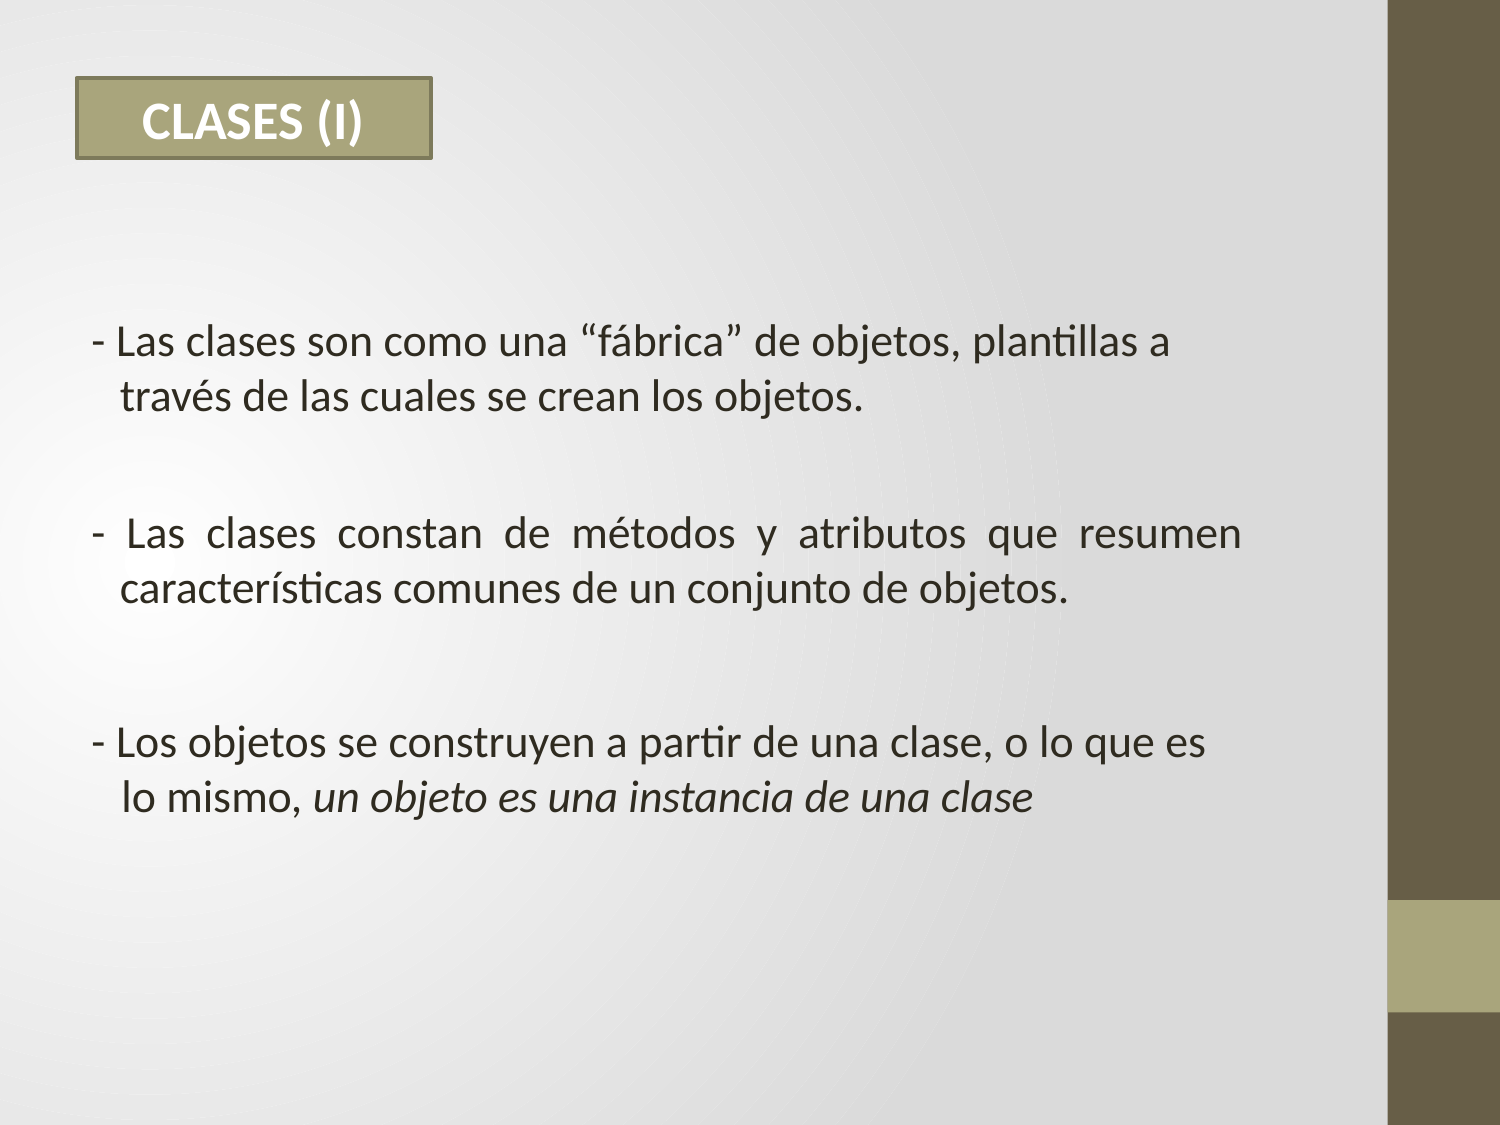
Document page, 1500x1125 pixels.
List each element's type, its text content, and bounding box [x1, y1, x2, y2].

text_box - Los objetos se construyen a partir de una clase, o lo que es lo mismo, un objeto es una instancia de una clase [76, 704, 1223, 830]
text_box - Las clases constan de métodos y atributos que resumen características comunes de un conjunto de objetos. [76, 495, 1258, 620]
text_box - Las clases son como una “fábrica” de objetos, plantillas a través de las cuales se crean los objetos. [76, 302, 1187, 428]
text_box CLASES (I) [75, 76, 433, 160]
